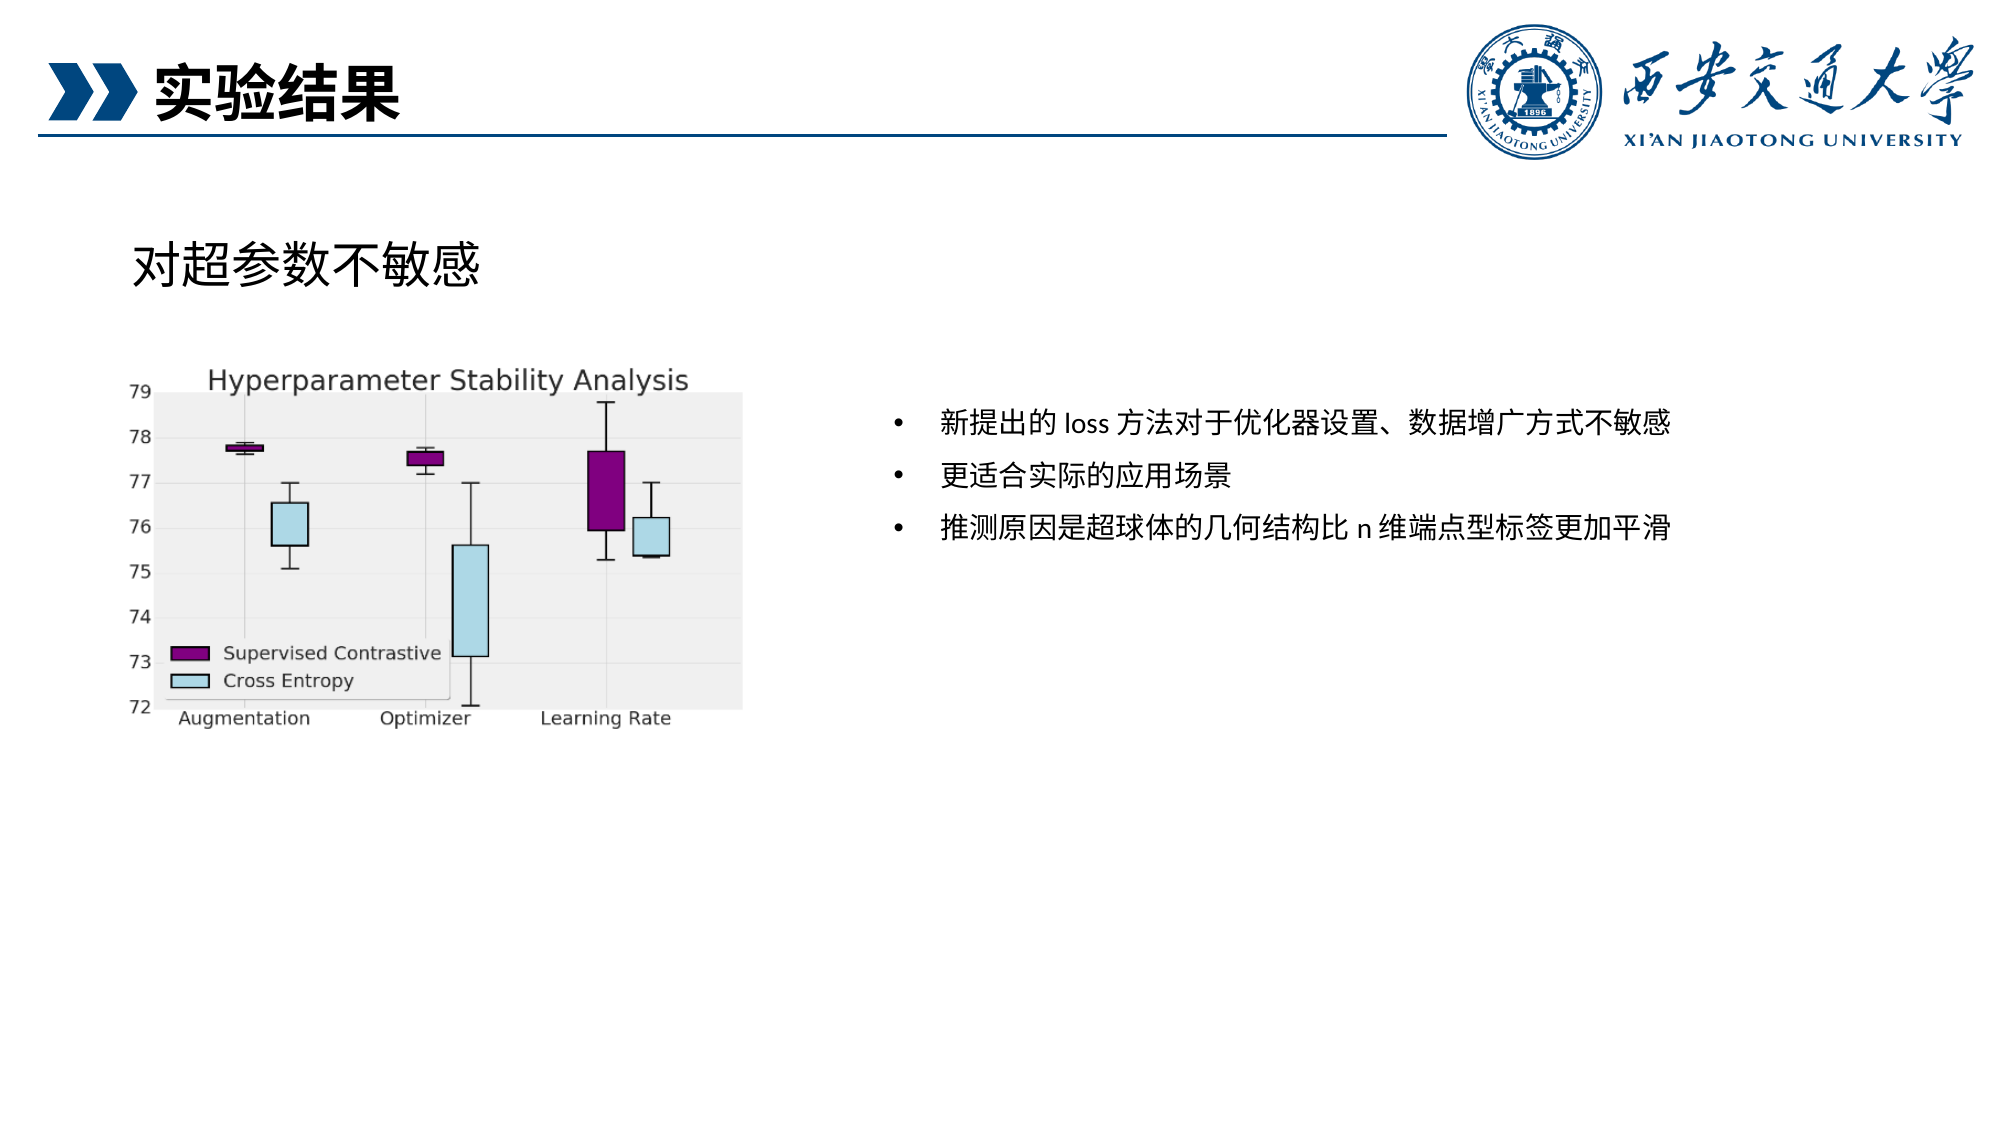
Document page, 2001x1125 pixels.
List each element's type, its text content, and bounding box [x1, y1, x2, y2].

text_box 实验结果 [137, 46, 783, 137]
text_box 新提出的loss方法对于优化器设置、数据增广方式不敏感 更适合实际的应用场景 推测原因是超球体的几何结构比n维端点型标签更加平滑 [878, 379, 1777, 552]
text_box [48, 63, 94, 121]
text_box 对超参数不敏感 [116, 225, 497, 301]
text_box [92, 63, 138, 121]
picture [92, 346, 798, 742]
picture [1466, 14, 1975, 163]
